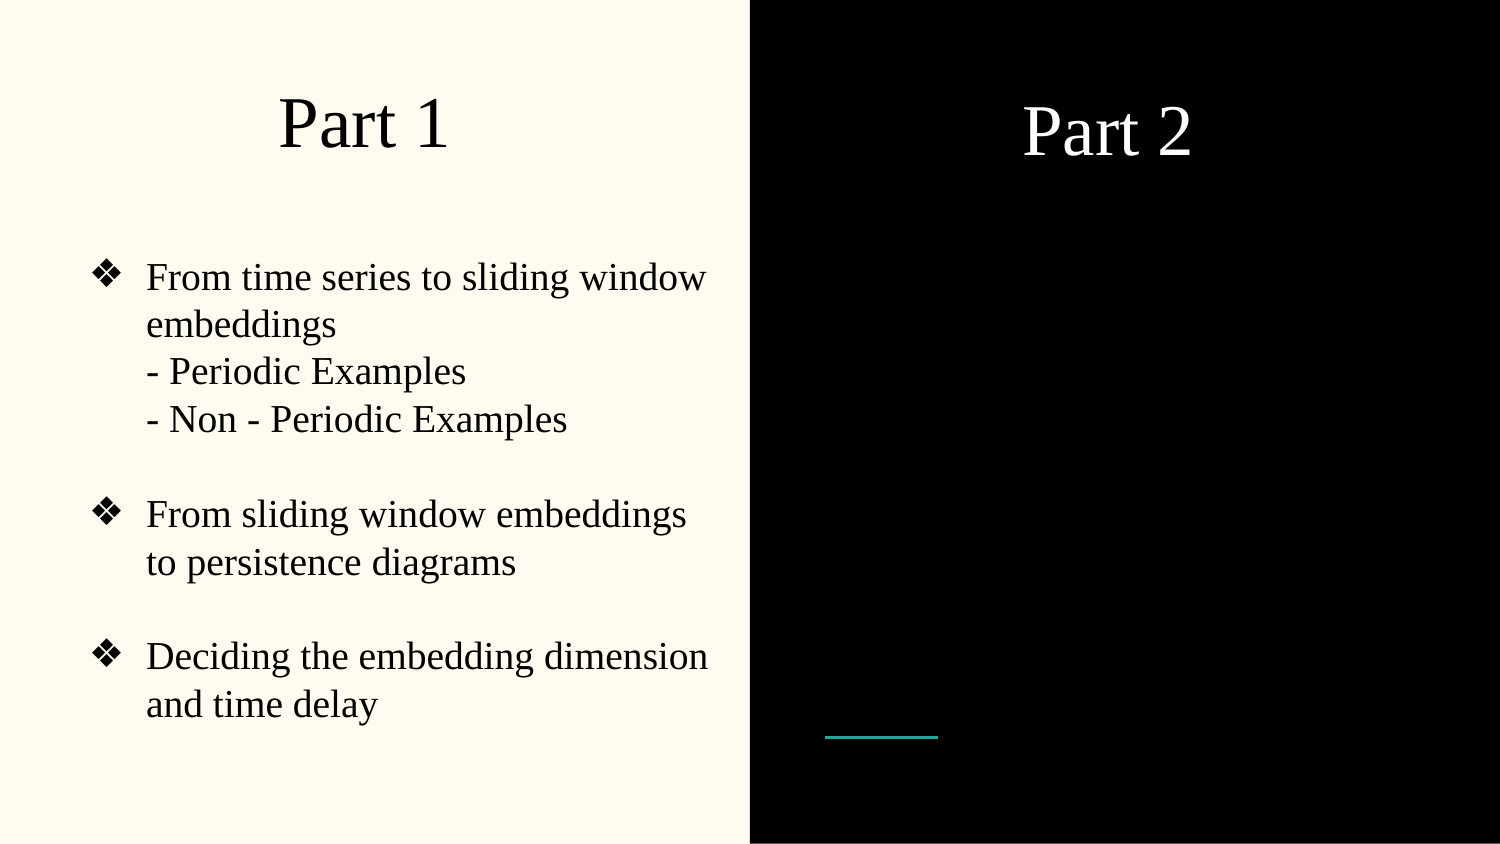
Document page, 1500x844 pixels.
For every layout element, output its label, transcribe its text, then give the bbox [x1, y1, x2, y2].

text_box From time series to sliding window embeddings - Periodic Examples - Non - Periodic Examples From sliding window embeddings to persistence diagrams Deciding the embedding dimension and time delay [56, 235, 735, 741]
text_box Part 2 [791, 67, 1426, 186]
text_box Part 1 [47, 59, 683, 177]
